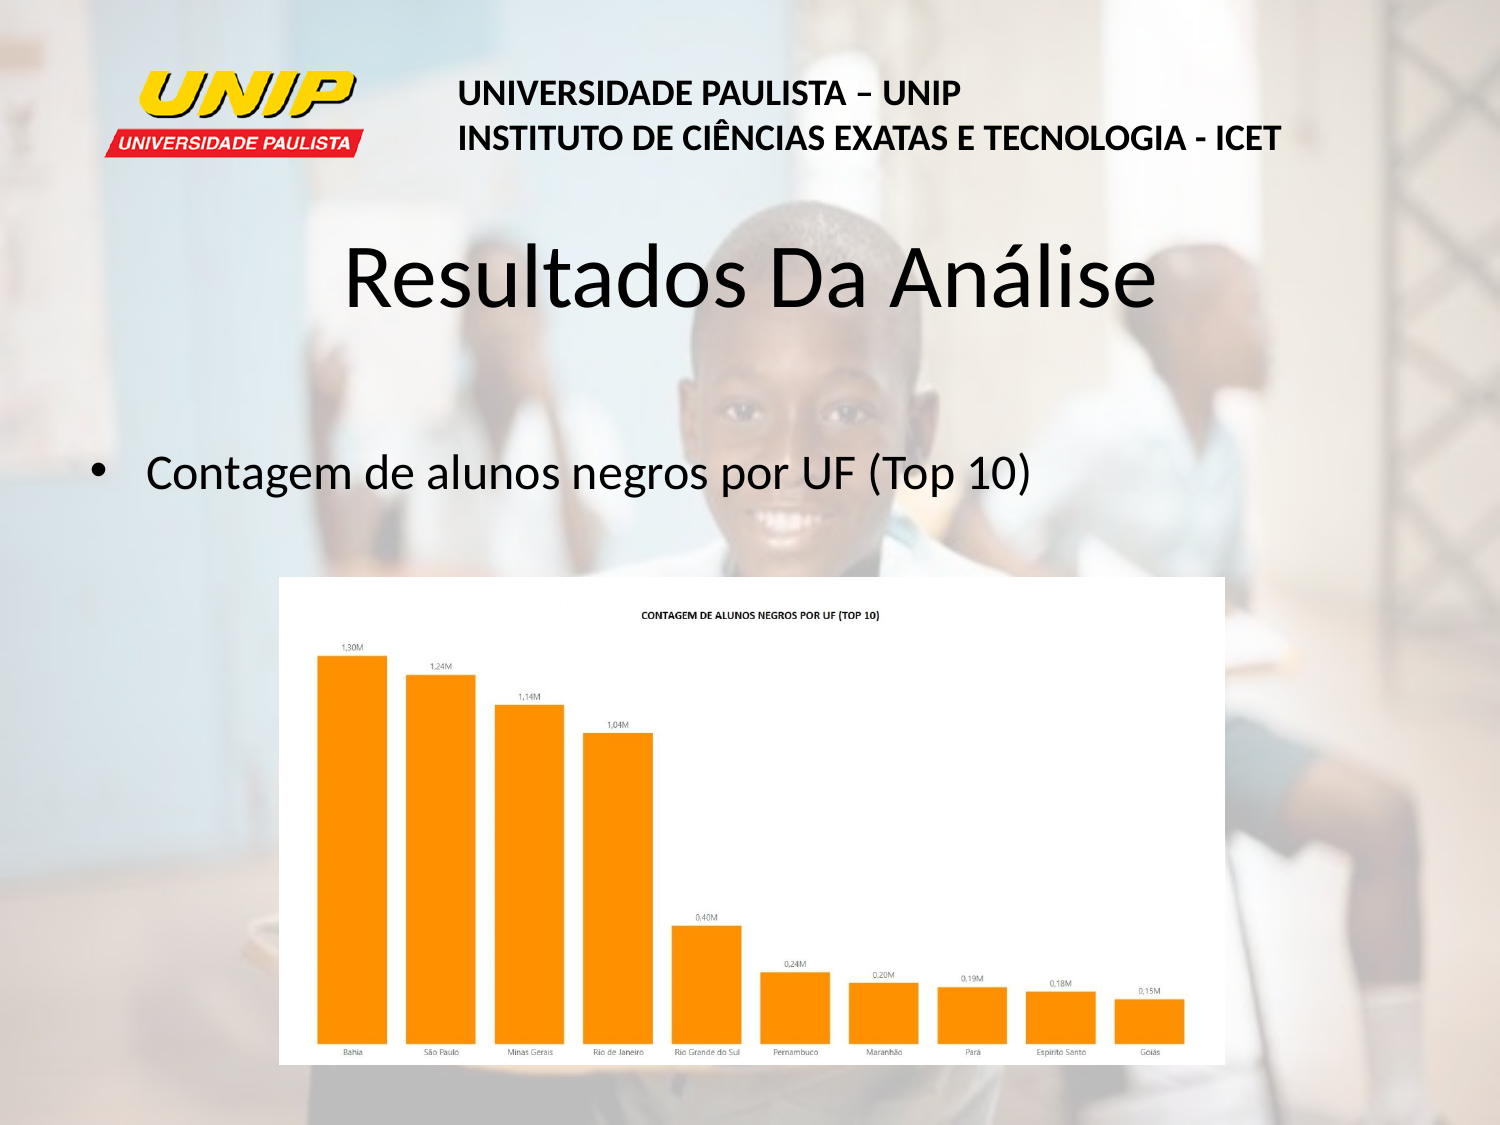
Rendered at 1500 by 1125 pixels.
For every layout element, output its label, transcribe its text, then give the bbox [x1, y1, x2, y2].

picture [88, 66, 379, 162]
picture [278, 576, 1225, 1065]
text_box Contagem de alunos negros por UF (Top 10) [74, 361, 1425, 1071]
text_box UNIVERSIDADE PAULISTA – UNIP INSTITUTO DE CIÊNCIAS EXATAS E TECNOLOGIA - ICET [442, 60, 1365, 166]
text_box Resultados Da Análise [76, 208, 1427, 338]
